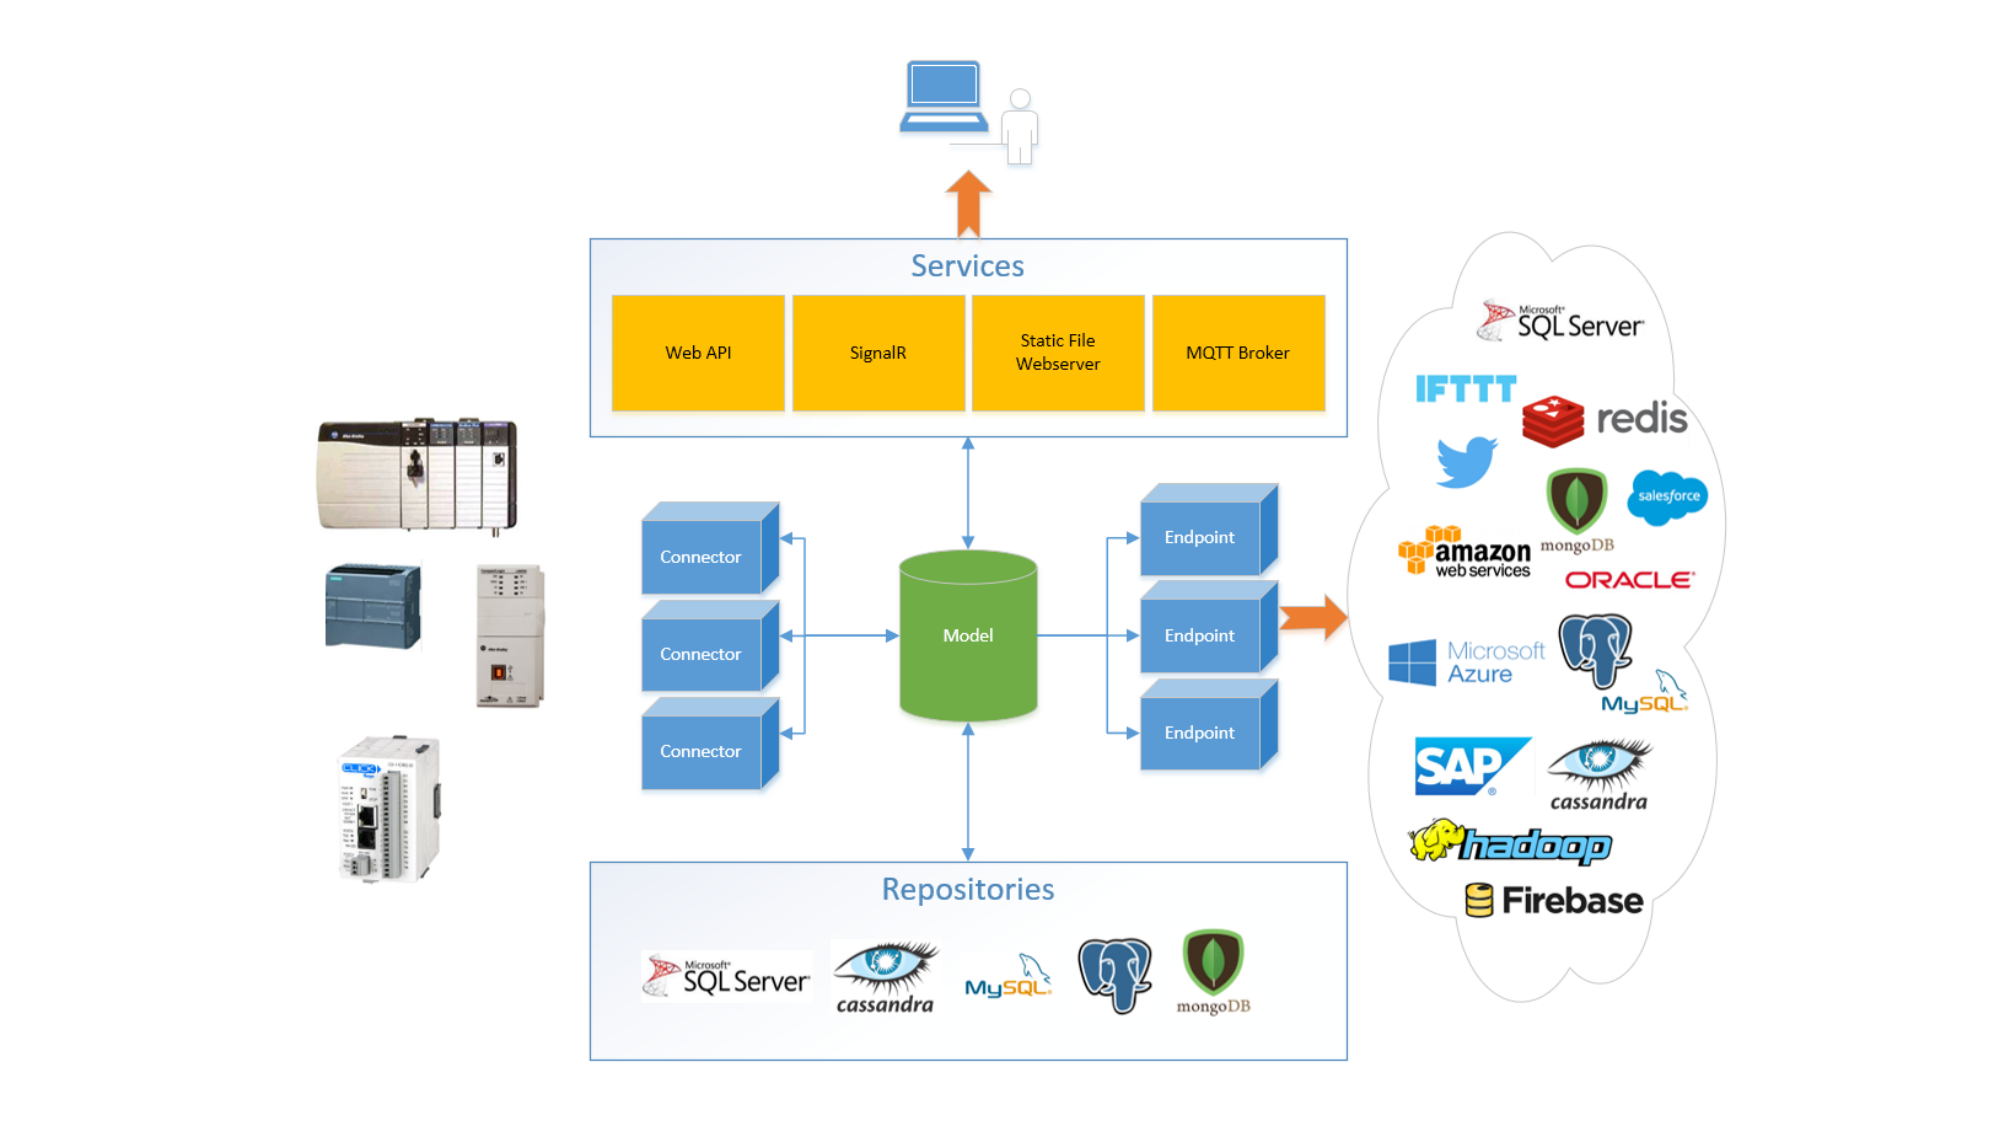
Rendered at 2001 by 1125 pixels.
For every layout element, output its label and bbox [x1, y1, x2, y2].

picture [306, 49, 1730, 1072]
